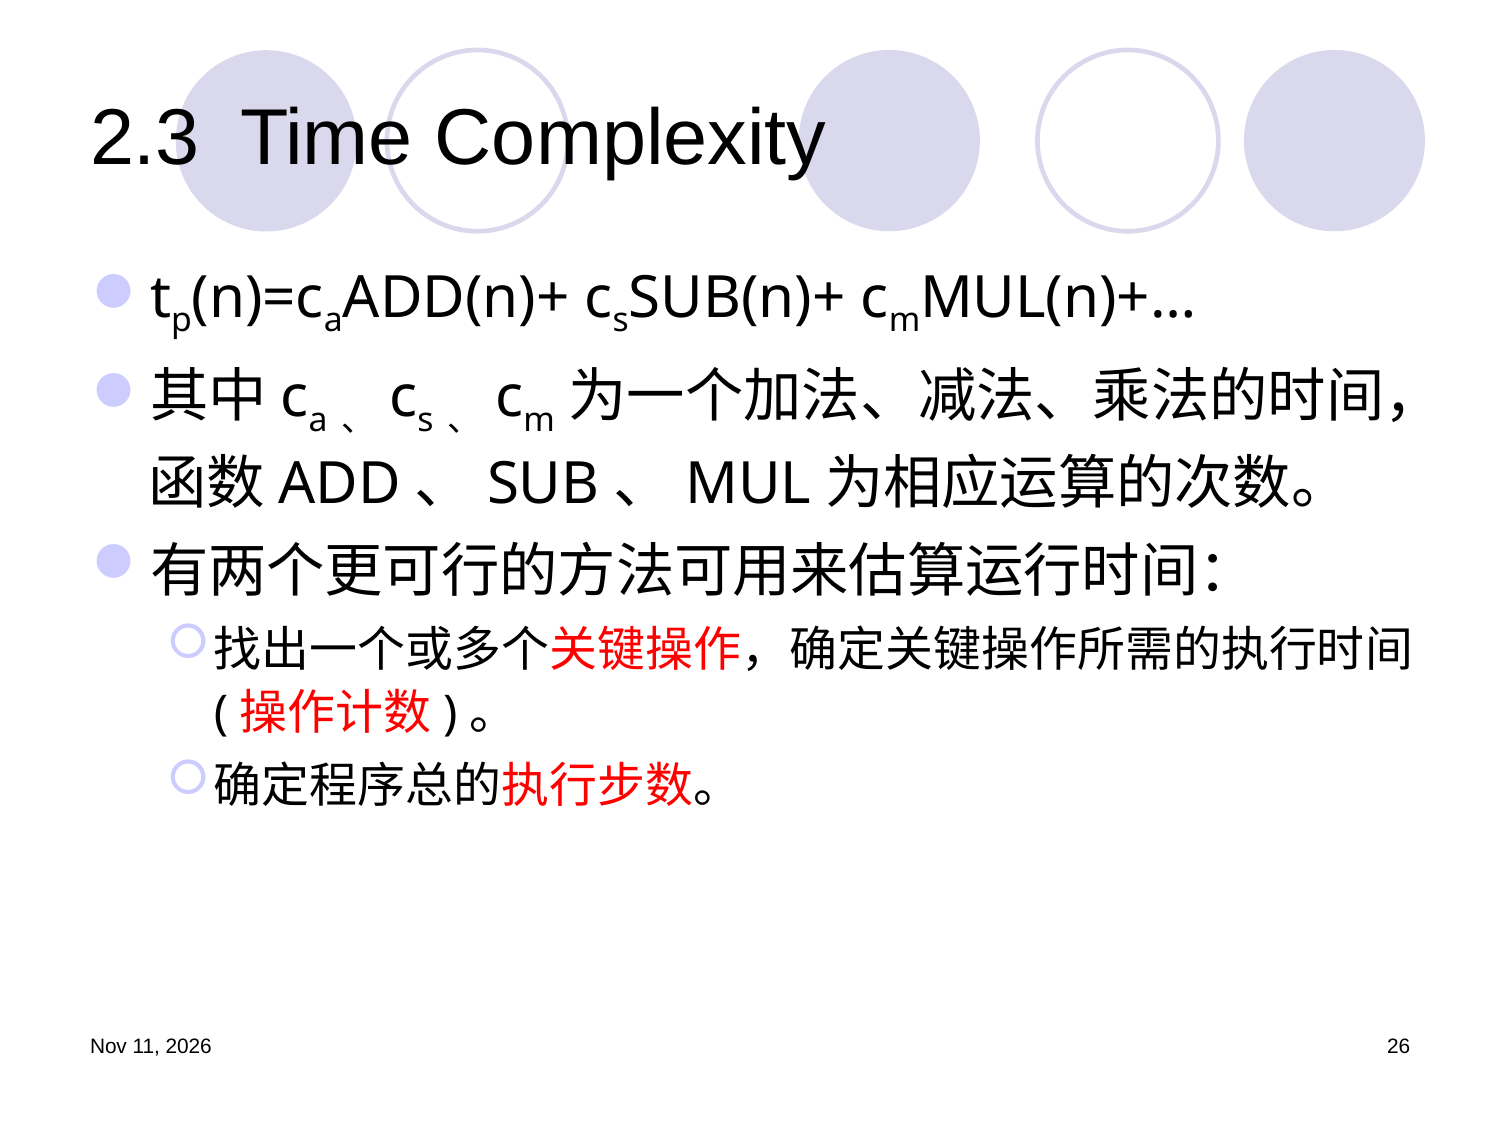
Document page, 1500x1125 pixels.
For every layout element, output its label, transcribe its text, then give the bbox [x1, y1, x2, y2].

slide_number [74, 1024, 426, 1101]
title 2.3 Time Complexity [74, 44, 1426, 233]
list tp(n)=caADD(n)+ csSUB(n)+ cmMUL(n)+… 其中ca、cs、cm为一个加法、减法、乘法的时间，函数ADD、SUB、MUL为相应运算的次数。 有两个更可行的方法可用来估算运行时间： 找出一个或多个关键操作，确定关键操作所需的执行时间(操作计数)。 确定程序总的执行步数。 [76, 243, 1445, 927]
slide_number 26 [1074, 1024, 1426, 1101]
